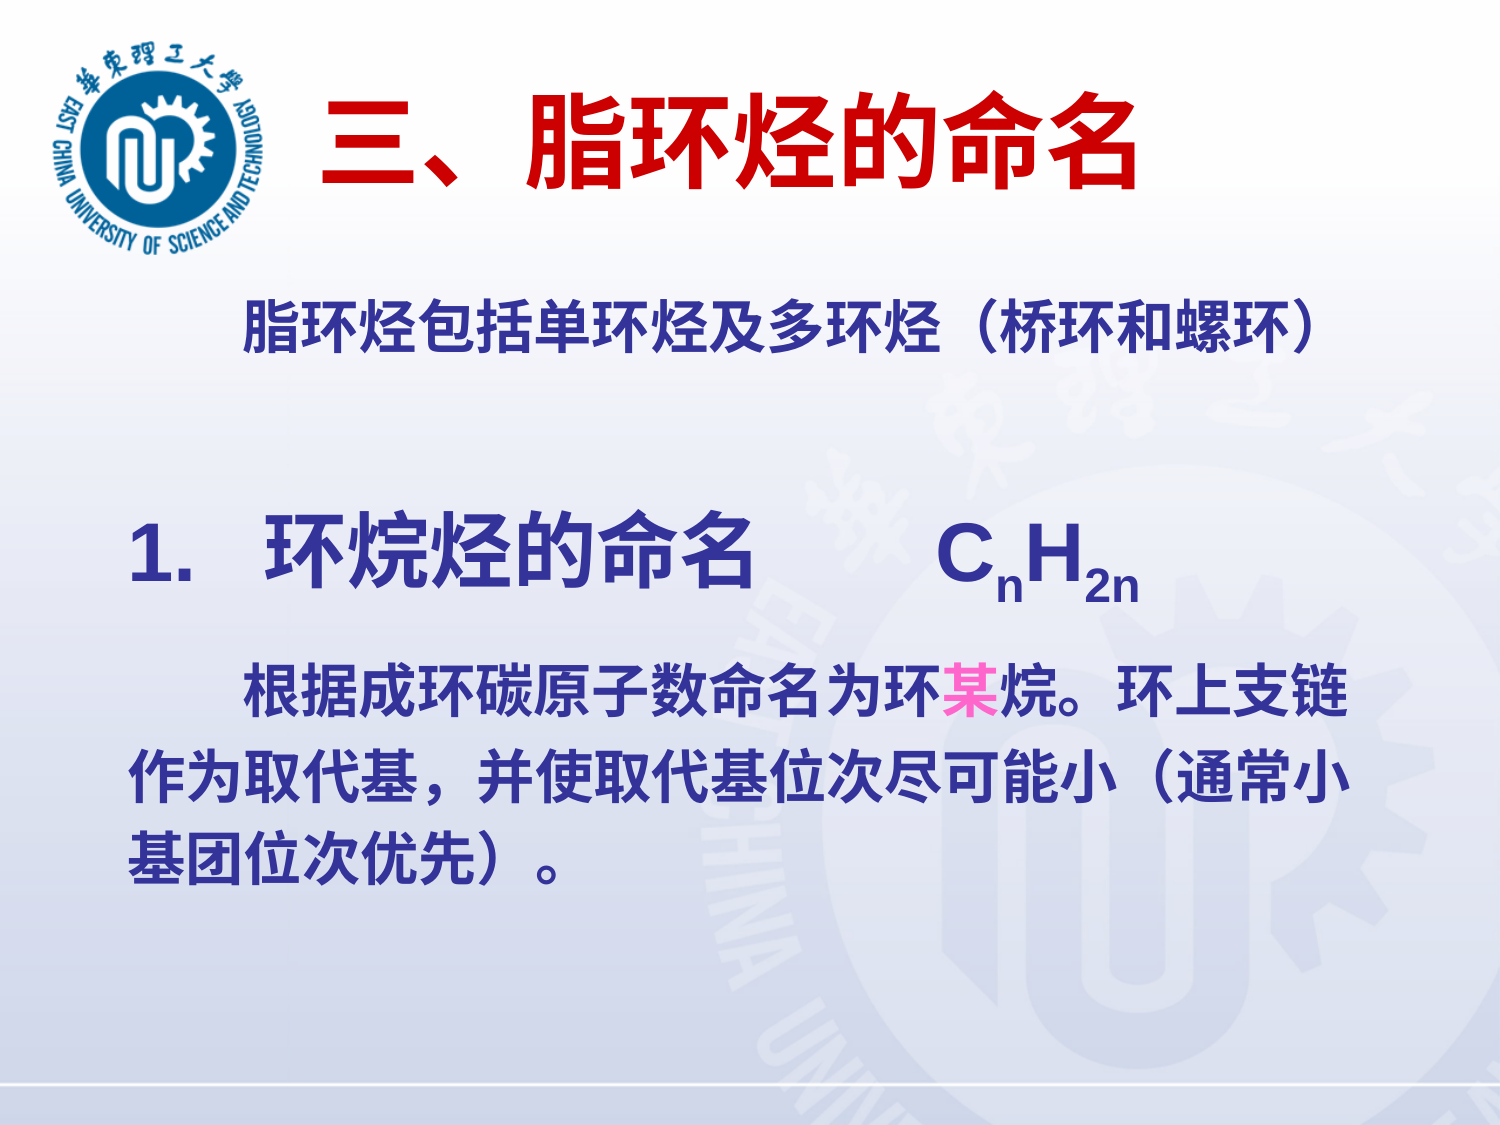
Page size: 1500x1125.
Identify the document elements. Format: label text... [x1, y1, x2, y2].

list 脂环烃包括单环烃及多环烃（桥环和螺环） 1. 环烷烃的命名 CnH2n 根据成环碳原子数命名为环某烷。环上支链 作为取代基，并使取代基位次尽可能小（通常小 基团位次优先）。 [112, 257, 1438, 934]
title 三、脂环烃的命名 [300, 44, 1426, 233]
picture [0, 0, 1500, 1125]
